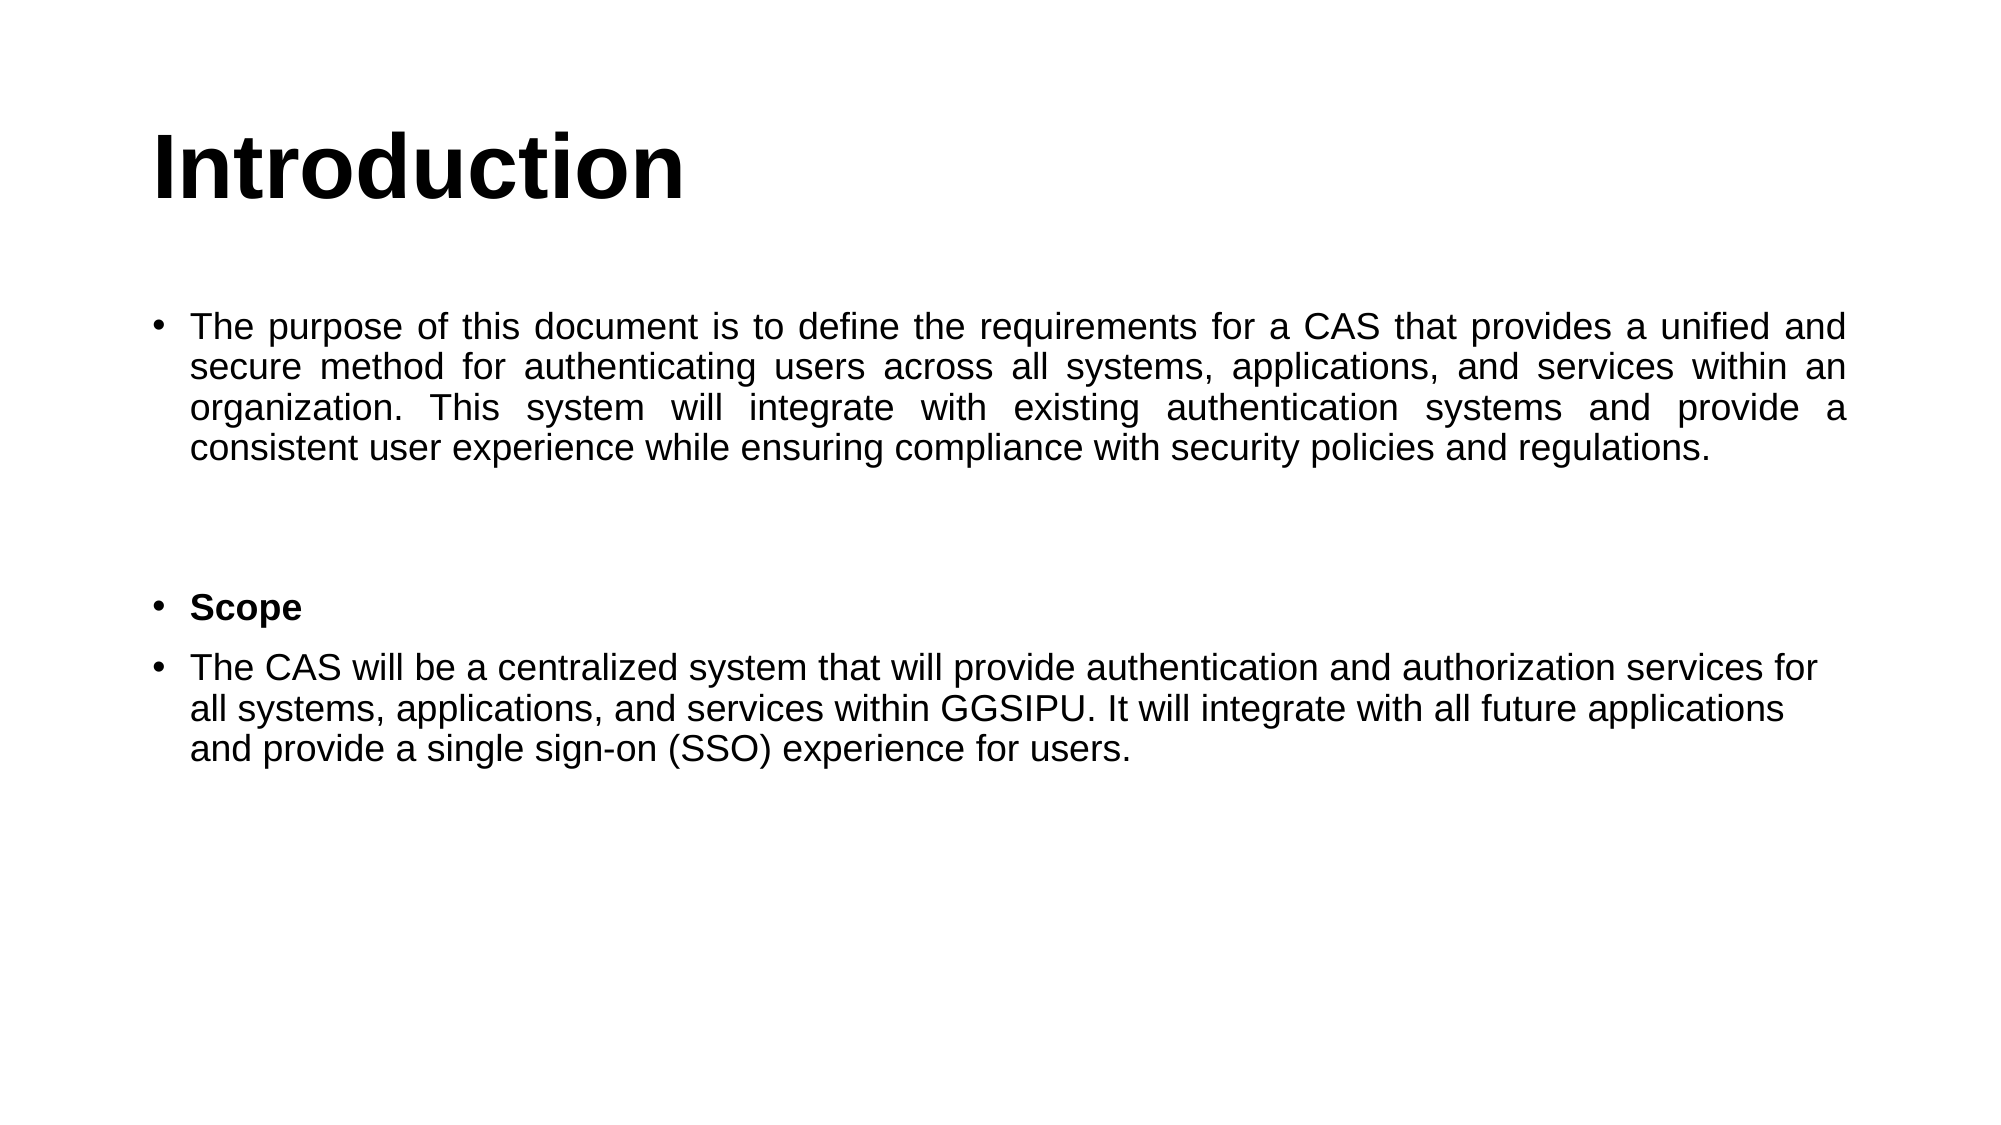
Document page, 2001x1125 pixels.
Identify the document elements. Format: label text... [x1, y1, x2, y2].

list The purpose of this document is to define the requirements for a CAS that provides a unified and secure method for authenticating users across all systems, applications, and services within an organization. This system will integrate with existing authentication systems and provide a consistent user experience while ensuring compliance with security policies and regulations. Scope The CAS will be a centralized system that will provide authentication and authorization services for all systems, applications, and services within GGSIPU. It will integrate with all future applications and provide a single sign-on (SSO) experience for users. [137, 299, 1863, 1014]
title Introduction [137, 59, 1863, 278]
